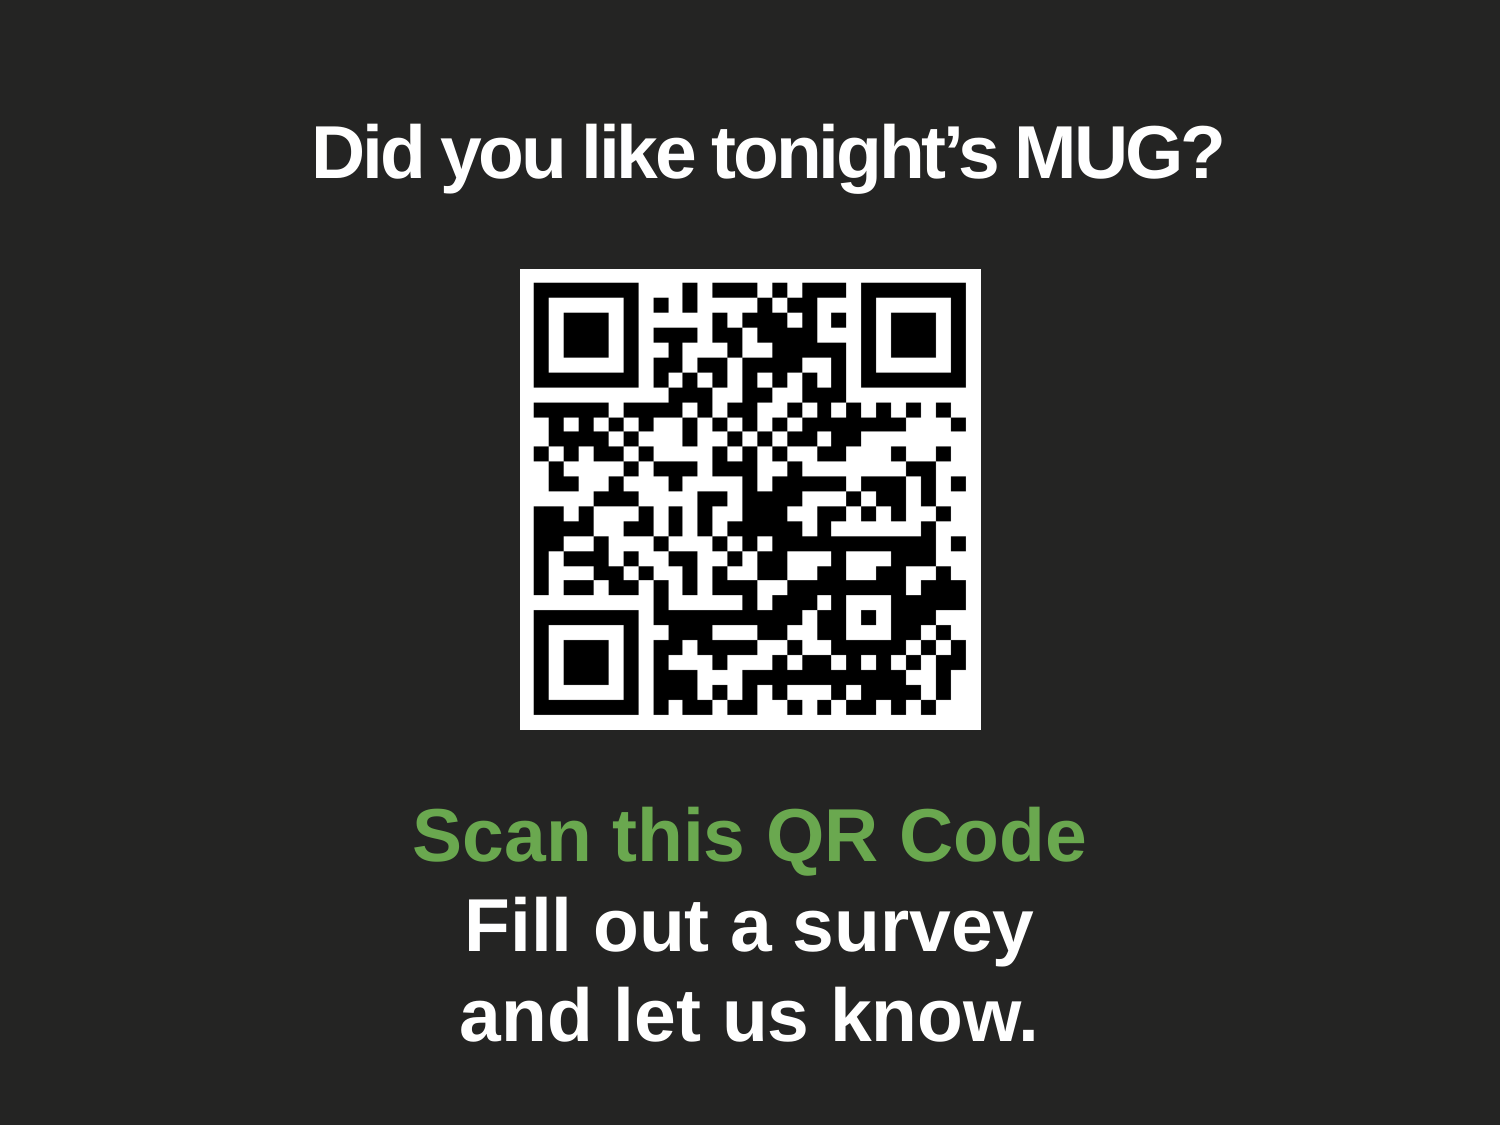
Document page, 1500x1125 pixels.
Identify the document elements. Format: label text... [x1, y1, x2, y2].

title Did you like tonight’s MUG? [112, 28, 1425, 270]
text_box Scan this QR Code Fill out a survey and let us know. [227, 770, 1273, 1125]
picture [520, 269, 982, 730]
